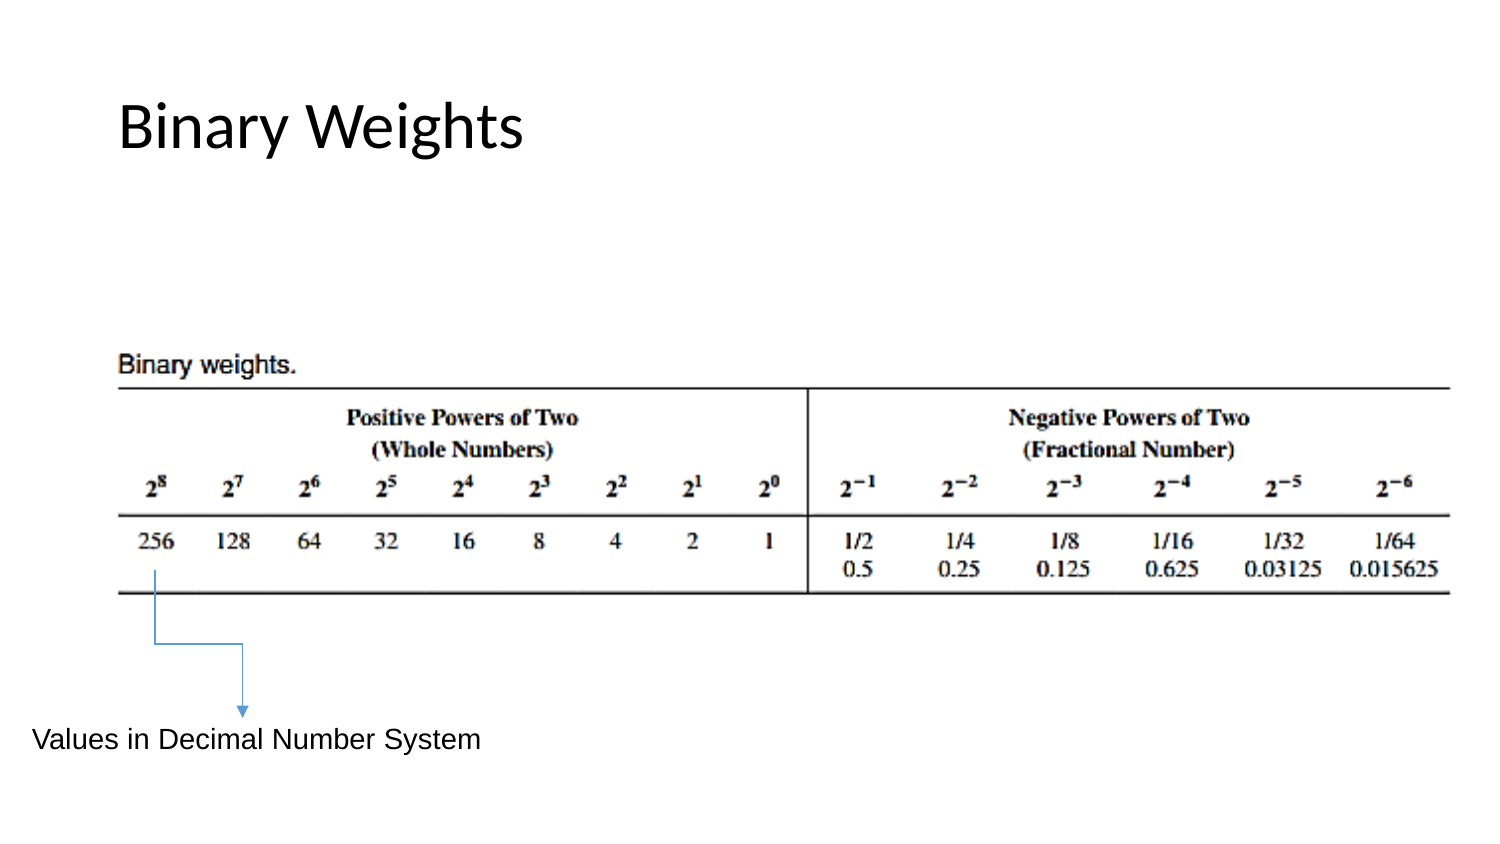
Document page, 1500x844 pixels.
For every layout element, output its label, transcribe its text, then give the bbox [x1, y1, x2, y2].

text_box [124, 599, 274, 688]
title Binary Weights [103, 44, 1397, 208]
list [102, 348, 1486, 627]
text_box Values in Decimal Number System [16, 712, 506, 763]
